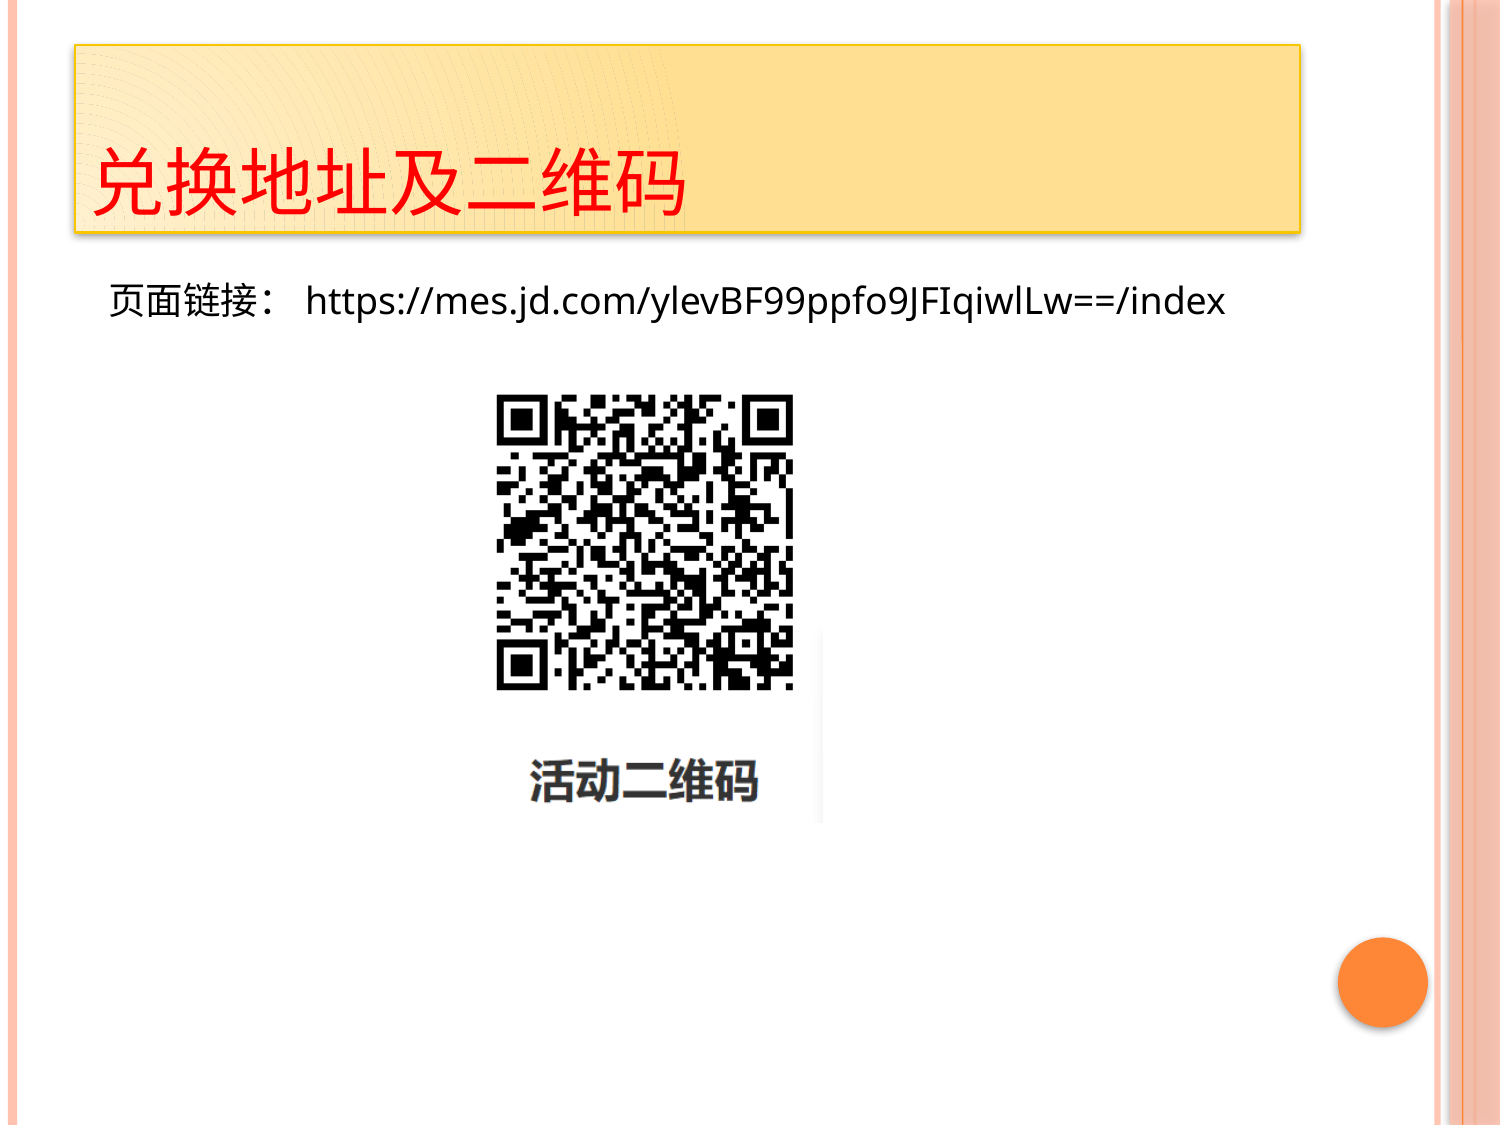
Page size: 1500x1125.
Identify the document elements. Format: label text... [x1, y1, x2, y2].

text_box 页面链接：https://mes.jd.com/ylevBF99ppfo9JFIqiwlLw==/index [93, 269, 1325, 330]
title 兑换地址及二维码 [74, 44, 1301, 234]
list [468, 374, 823, 824]
